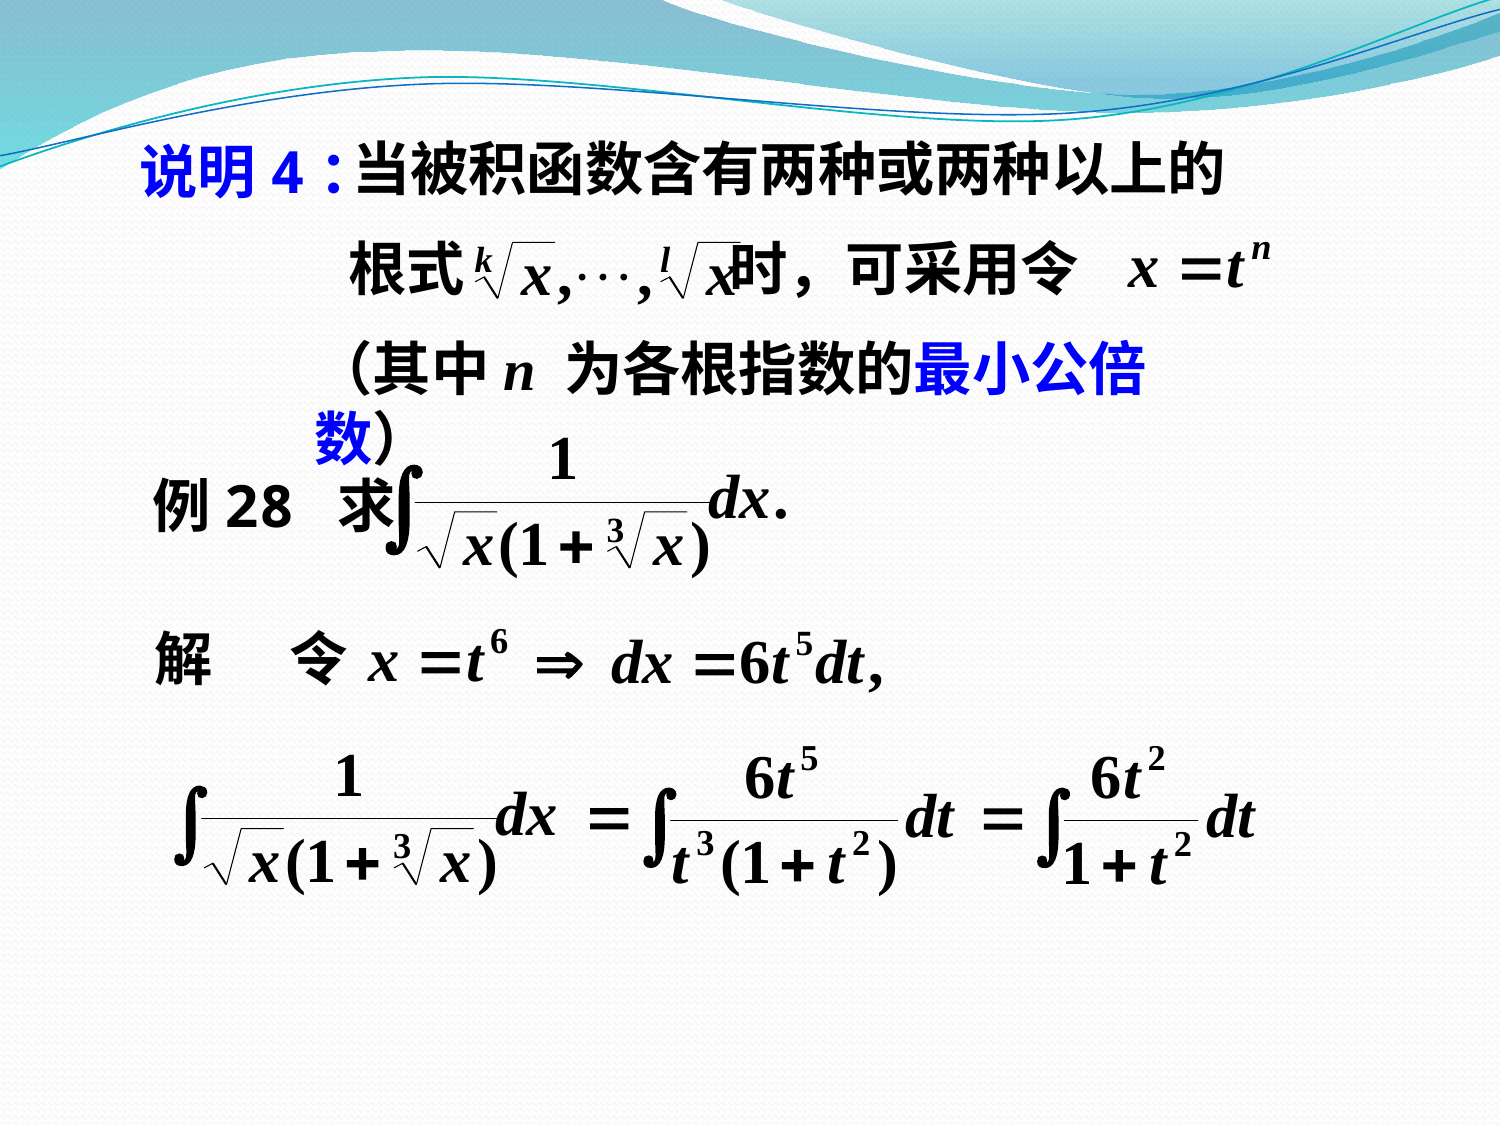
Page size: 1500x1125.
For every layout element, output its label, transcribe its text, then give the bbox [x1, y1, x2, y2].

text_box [137, 424, 792, 584]
text_box （其中n 为各根指数的最小公倍数） [299, 324, 1275, 480]
text_box 解 [139, 614, 274, 700]
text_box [274, 614, 513, 701]
text_box 说明4： [124, 127, 425, 213]
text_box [533, 622, 888, 701]
text_box 当被积函数含有两种或两种以上的 [337, 125, 1288, 210]
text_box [974, 737, 1263, 890]
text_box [162, 741, 563, 901]
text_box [580, 737, 963, 903]
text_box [332, 224, 1276, 313]
